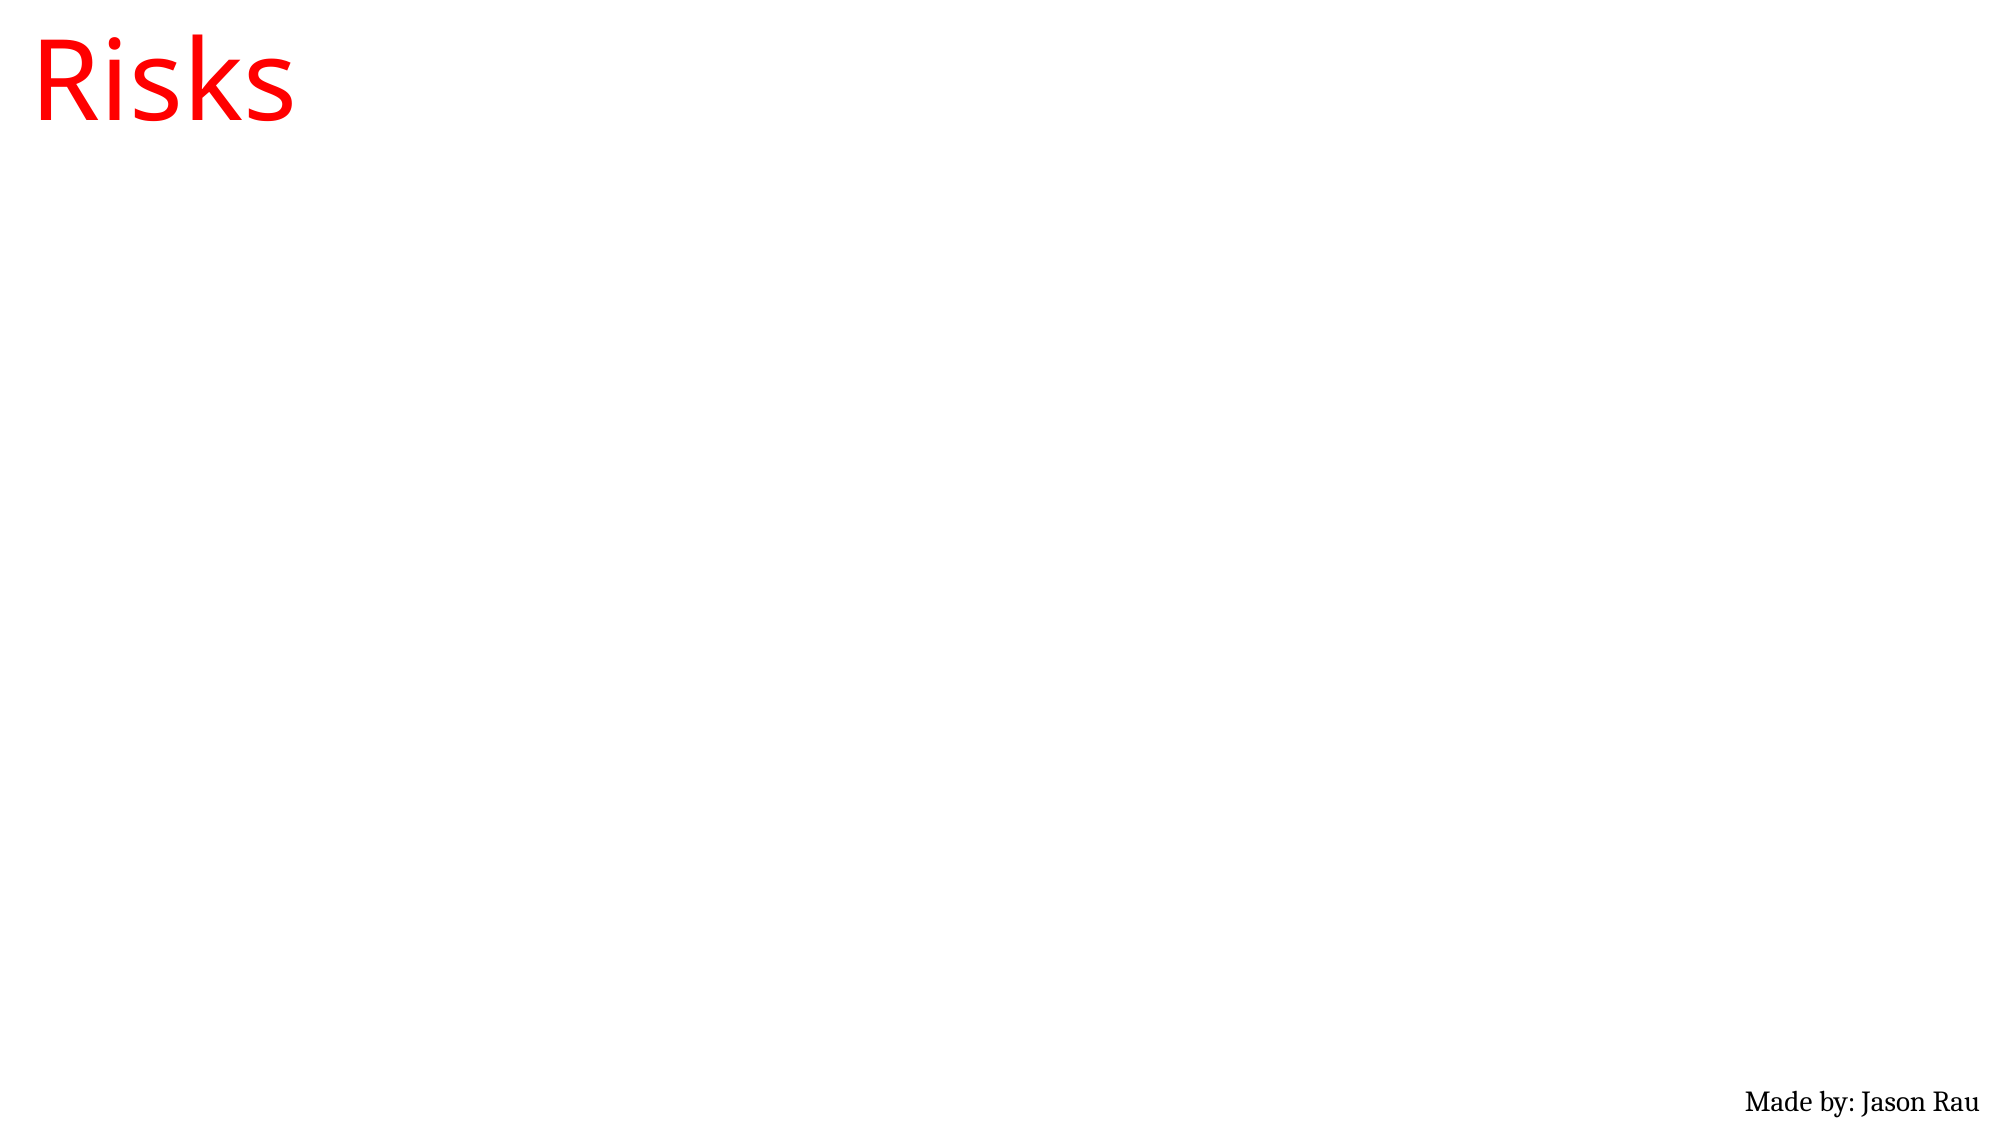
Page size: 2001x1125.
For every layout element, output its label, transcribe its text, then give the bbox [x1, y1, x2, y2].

text_box Risks [15, 0, 313, 150]
text_box Made by: Jason Rau [1729, 1074, 1996, 1125]
